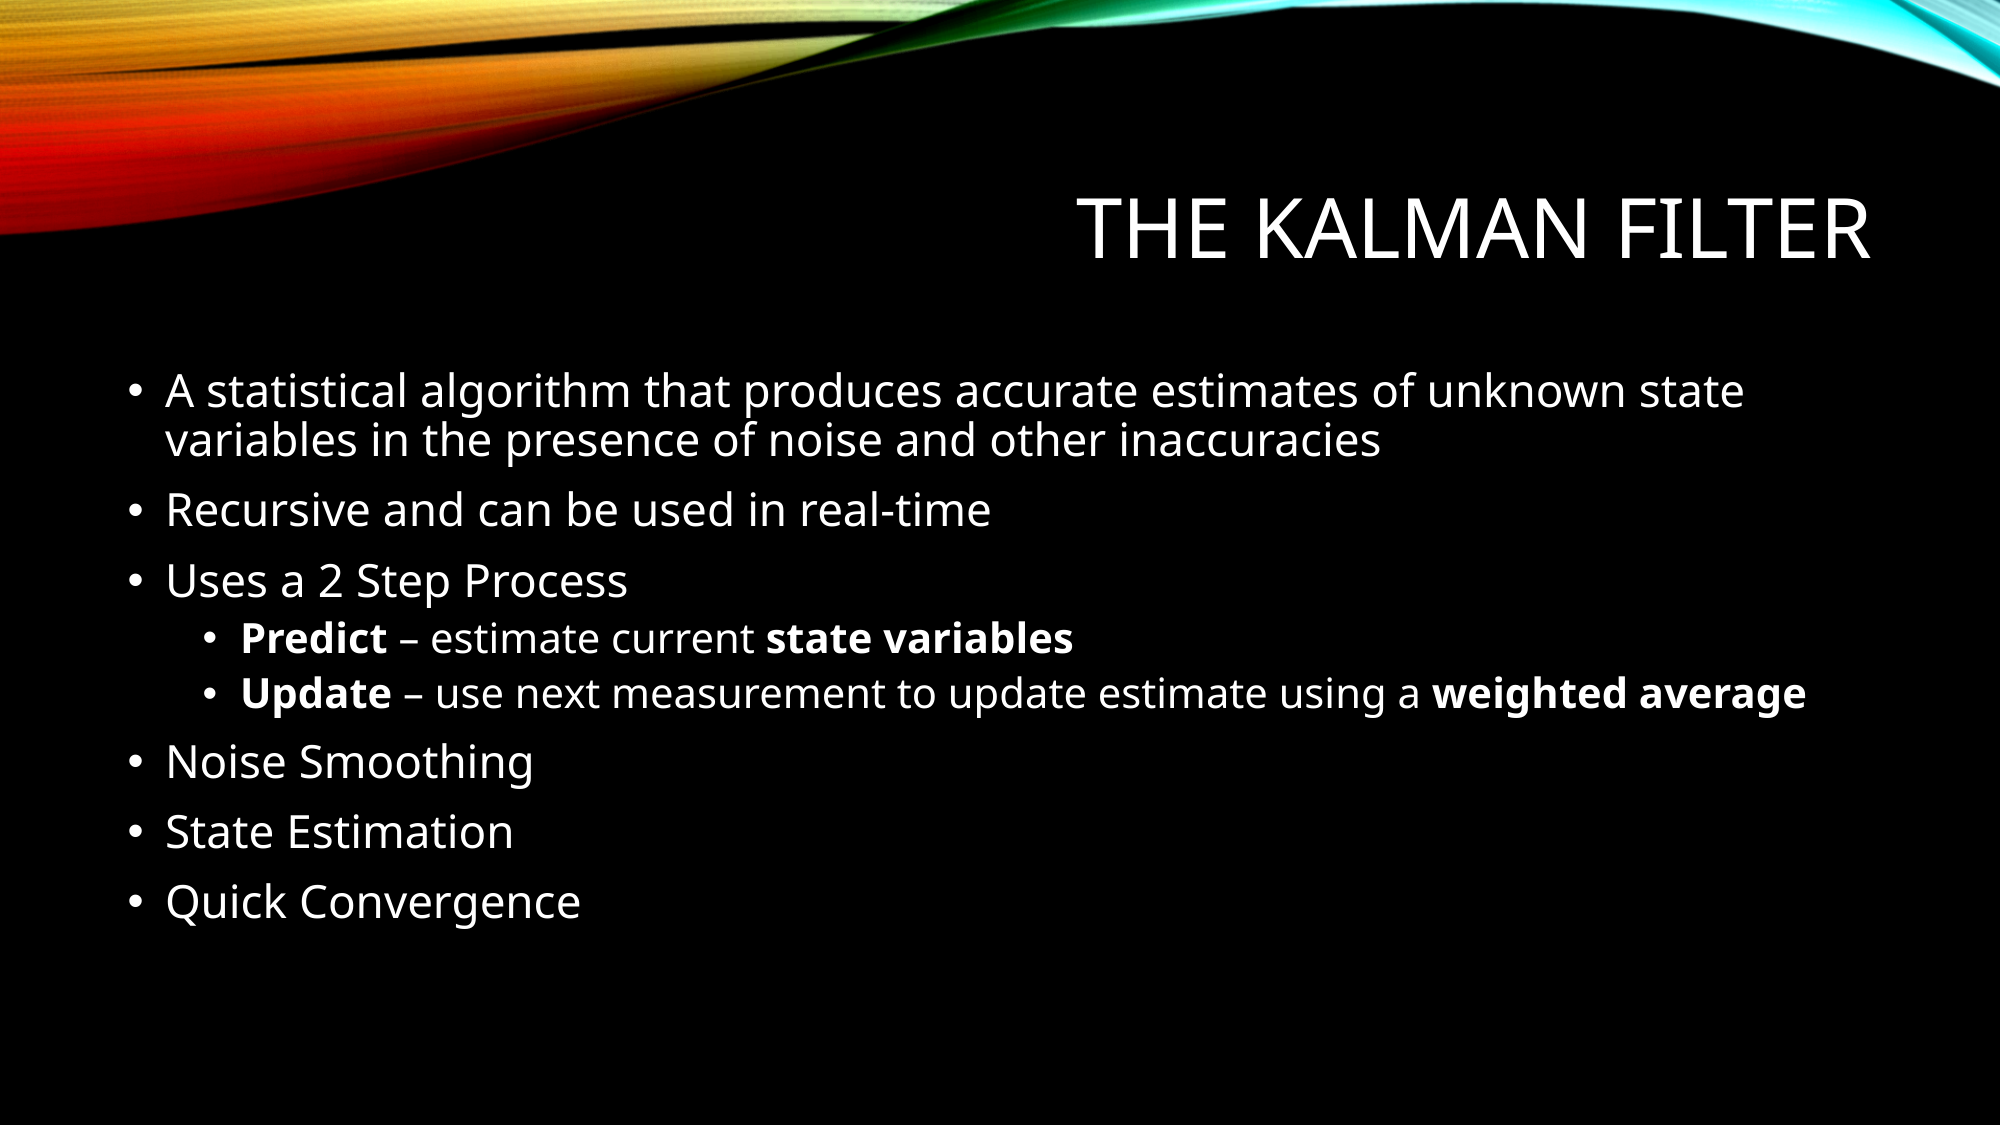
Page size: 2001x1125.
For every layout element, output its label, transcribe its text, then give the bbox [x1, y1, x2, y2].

picture [0, 0, 2000, 237]
list A statistical algorithm that produces accurate estimates of unknown state variables in the presence of noise and other inaccuracies Recursive and can be used in real-time Uses a 2 Step Process Predict – estimate current state variables Update – use next measurement to update estimate using a weighted average Noise Smoothing State Estimation Quick Convergence [112, 360, 1888, 1021]
title The KALMAN FILTER [474, 125, 1888, 338]
